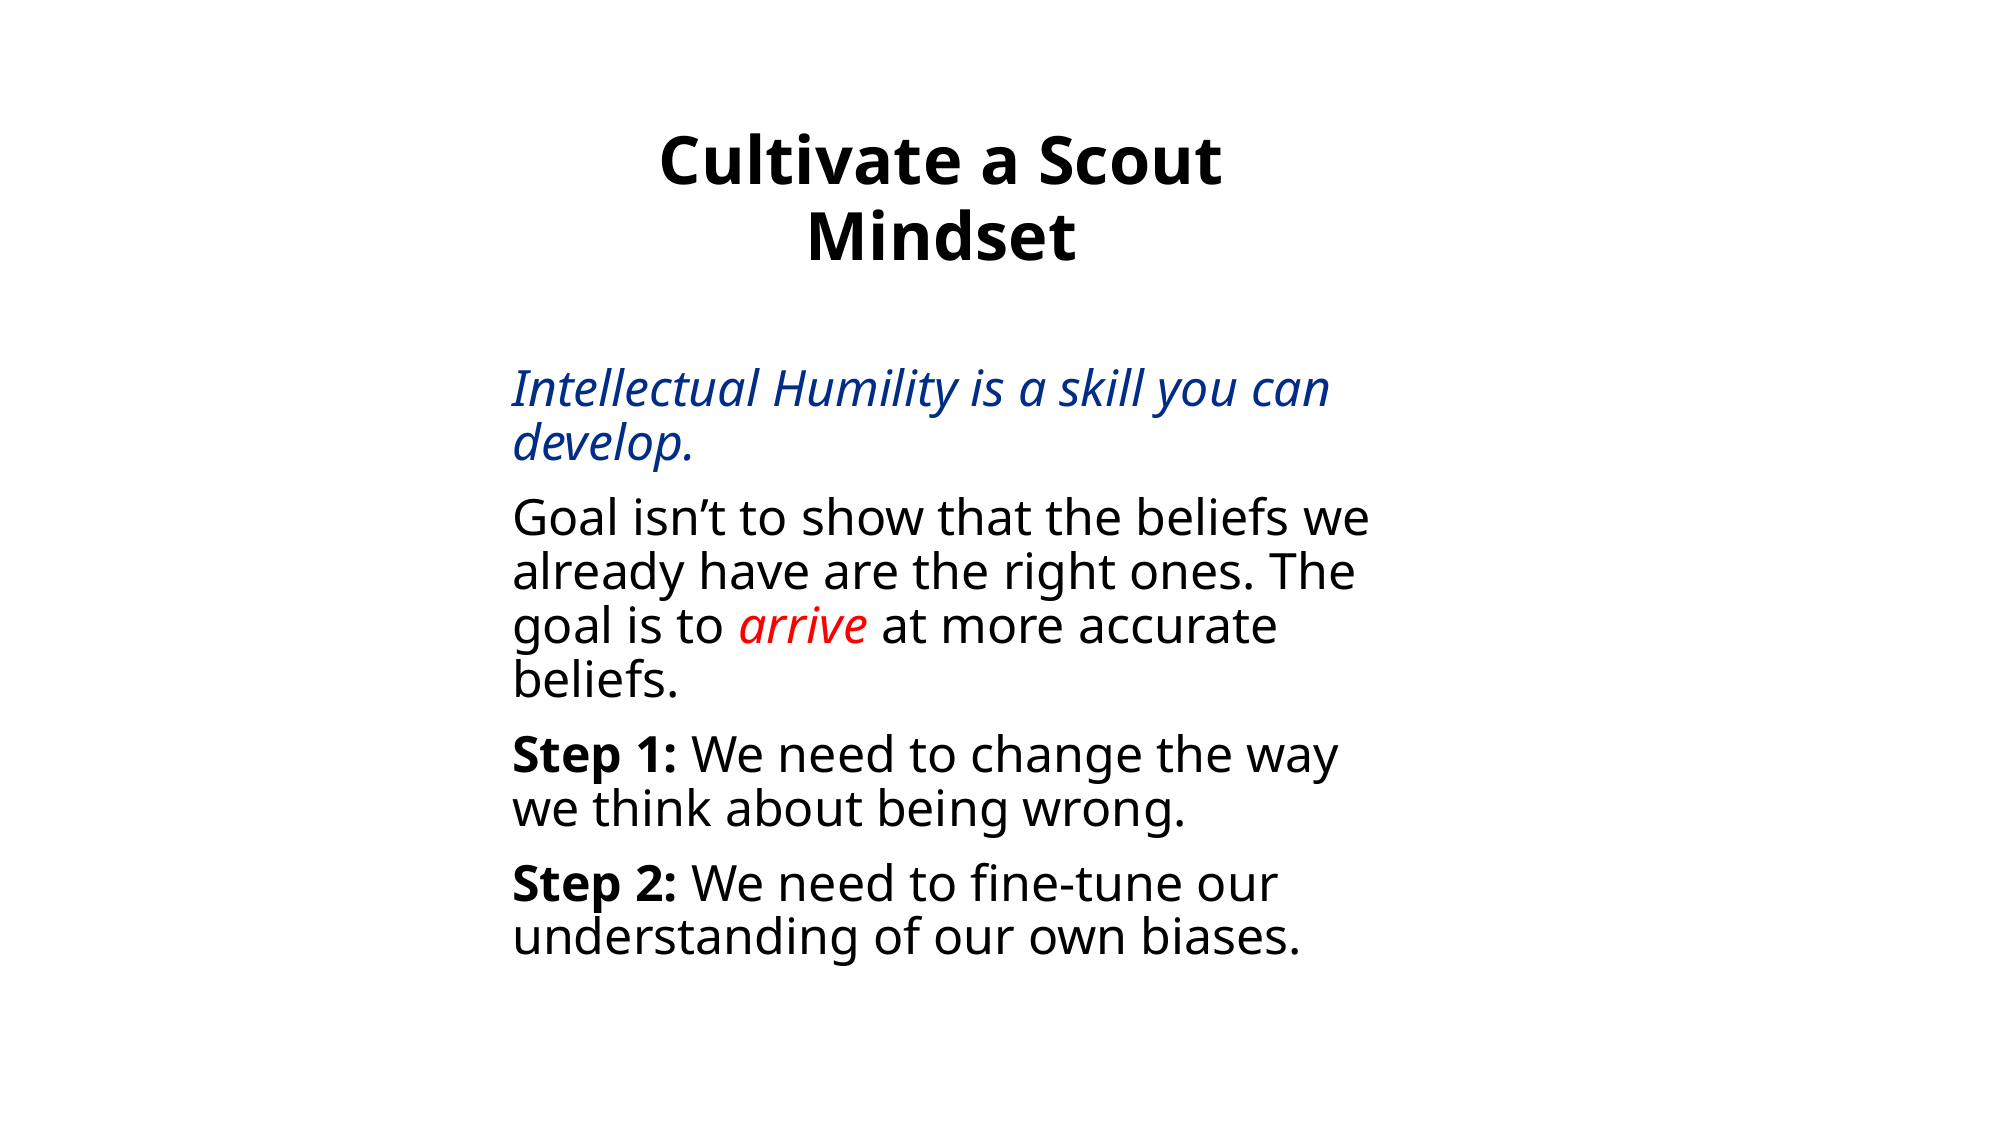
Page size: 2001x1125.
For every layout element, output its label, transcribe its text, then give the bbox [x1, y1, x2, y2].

list Intellectual Humility is a skill you can develop. Goal isn’t to show that the beliefs we already have are the right ones. The goal is to arrive at more accurate beliefs. Step 1: We need to change the way we think about being wrong. Step 2: We need to fine-tune our understanding of our own biases. [497, 355, 1410, 1089]
text_box Cultivate a Scout Mindset [574, 116, 1310, 315]
